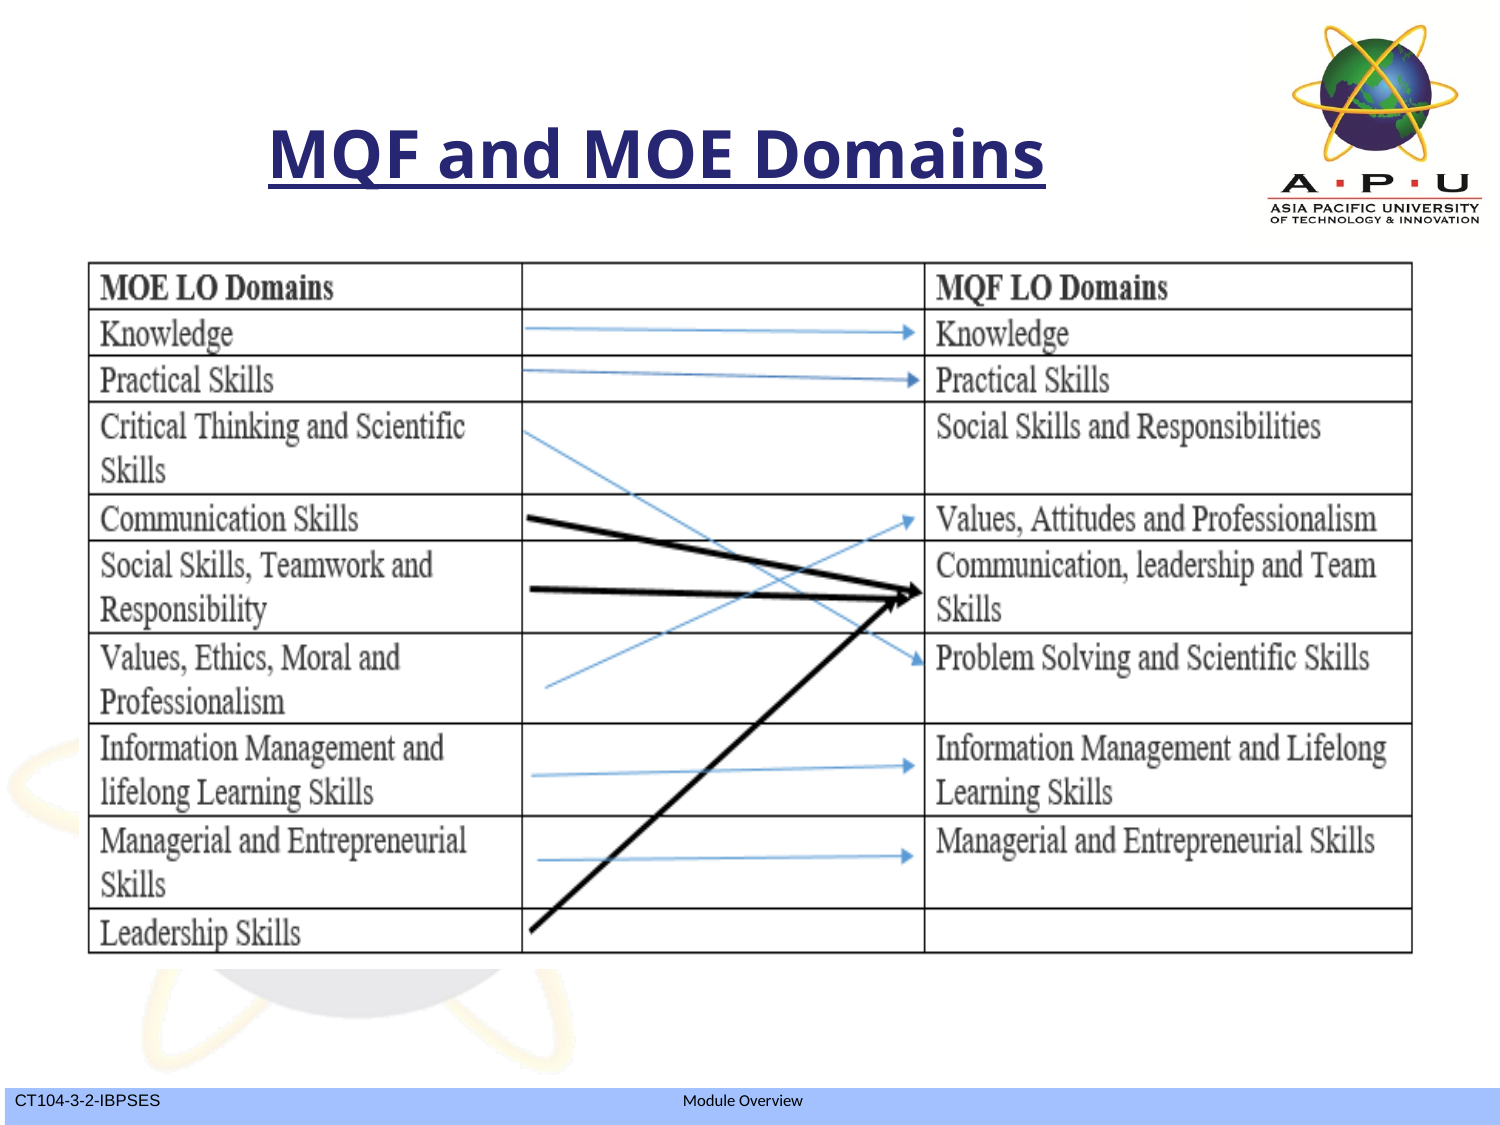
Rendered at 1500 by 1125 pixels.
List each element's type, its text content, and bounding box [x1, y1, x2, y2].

picture [1251, 0, 1500, 249]
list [79, 252, 1431, 969]
text_box MQF and MOE Domains [79, 58, 1235, 246]
